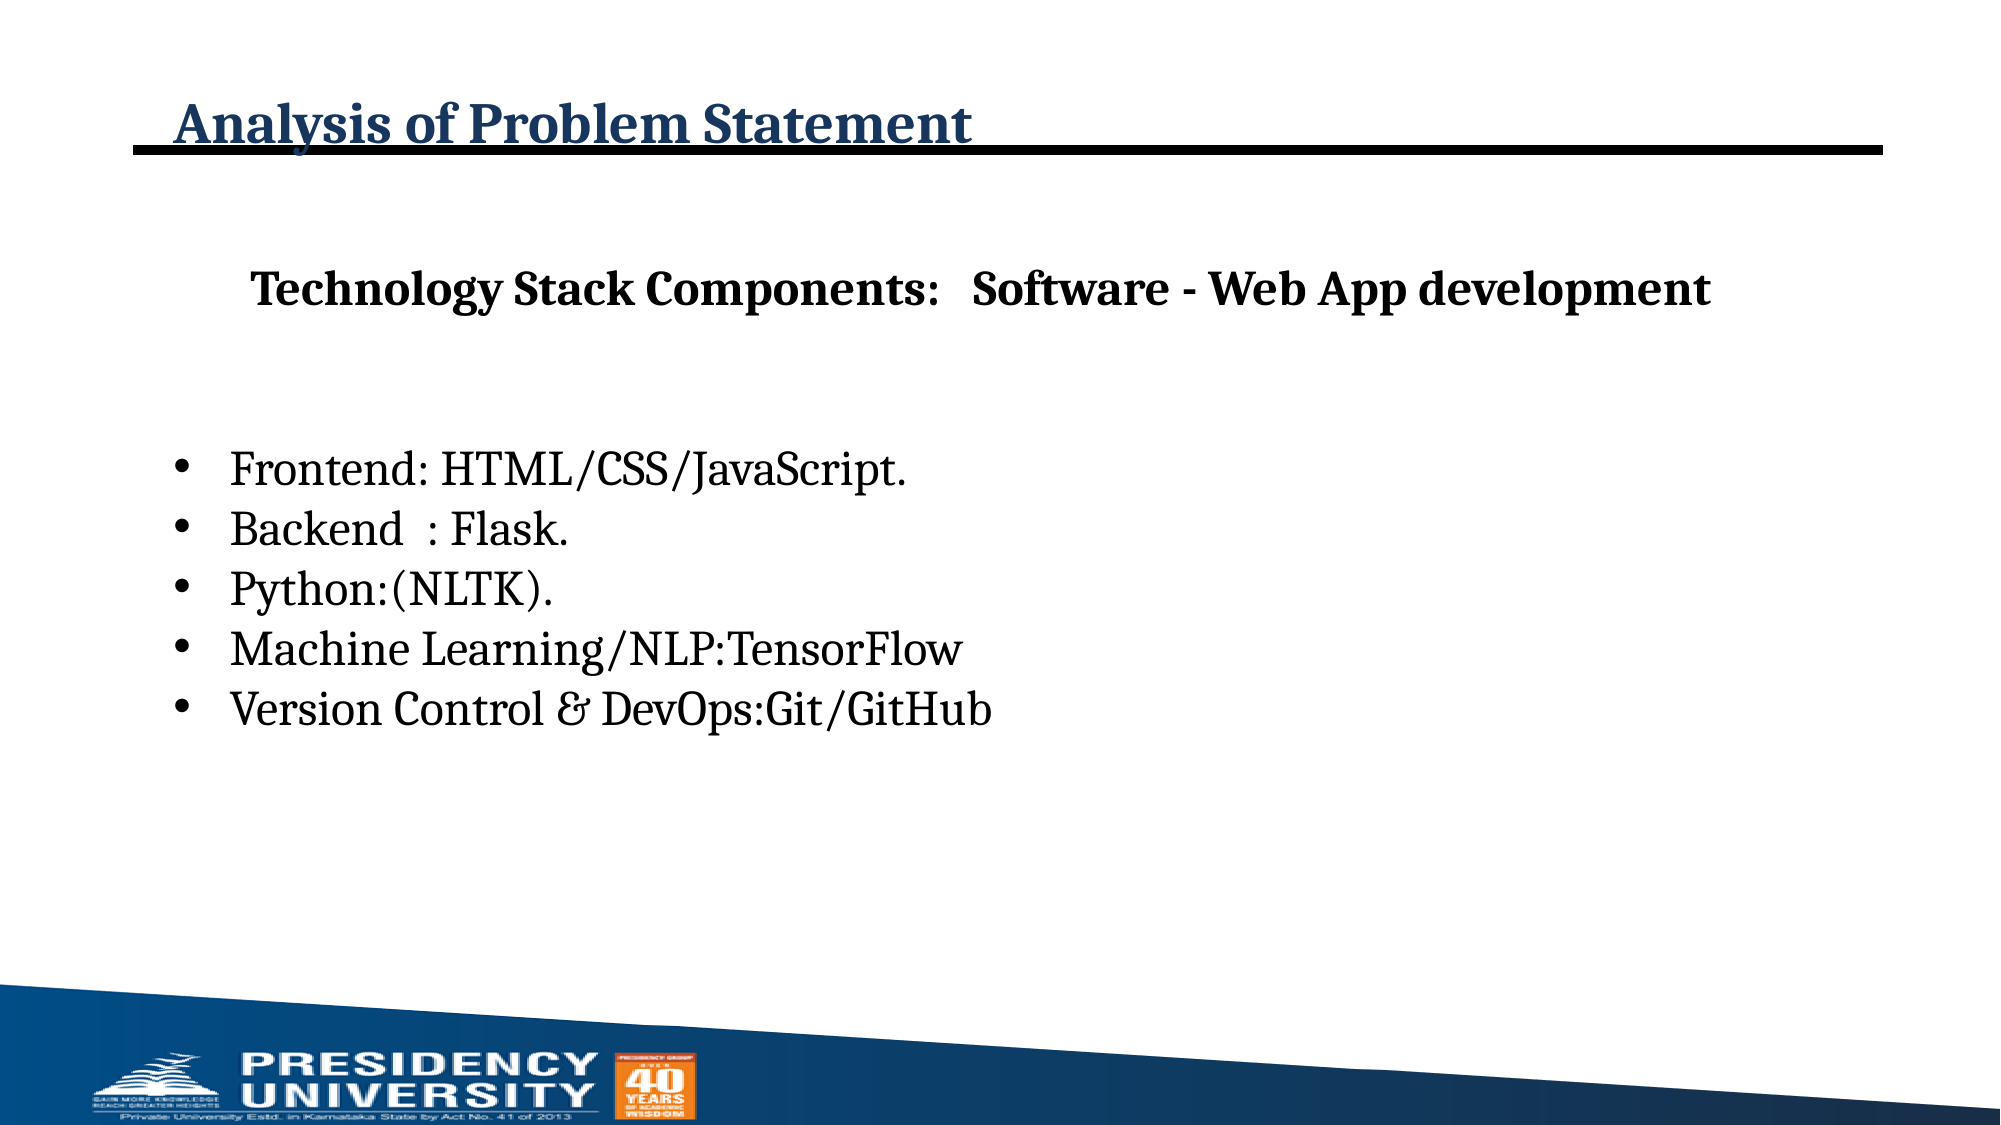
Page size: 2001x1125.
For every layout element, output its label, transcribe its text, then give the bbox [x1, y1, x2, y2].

picture [0, 982, 2000, 1125]
list Technology Stack Components: Software - Web App development Frontend: HTML/CSS/JavaScript. Backend : Flask. Python:(NLTK). Machine Learning/NLP:TensorFlow Version Control & DevOps:Git/GitHub [133, 187, 1884, 1000]
title Analysis of Problem Statement [133, 45, 1884, 125]
